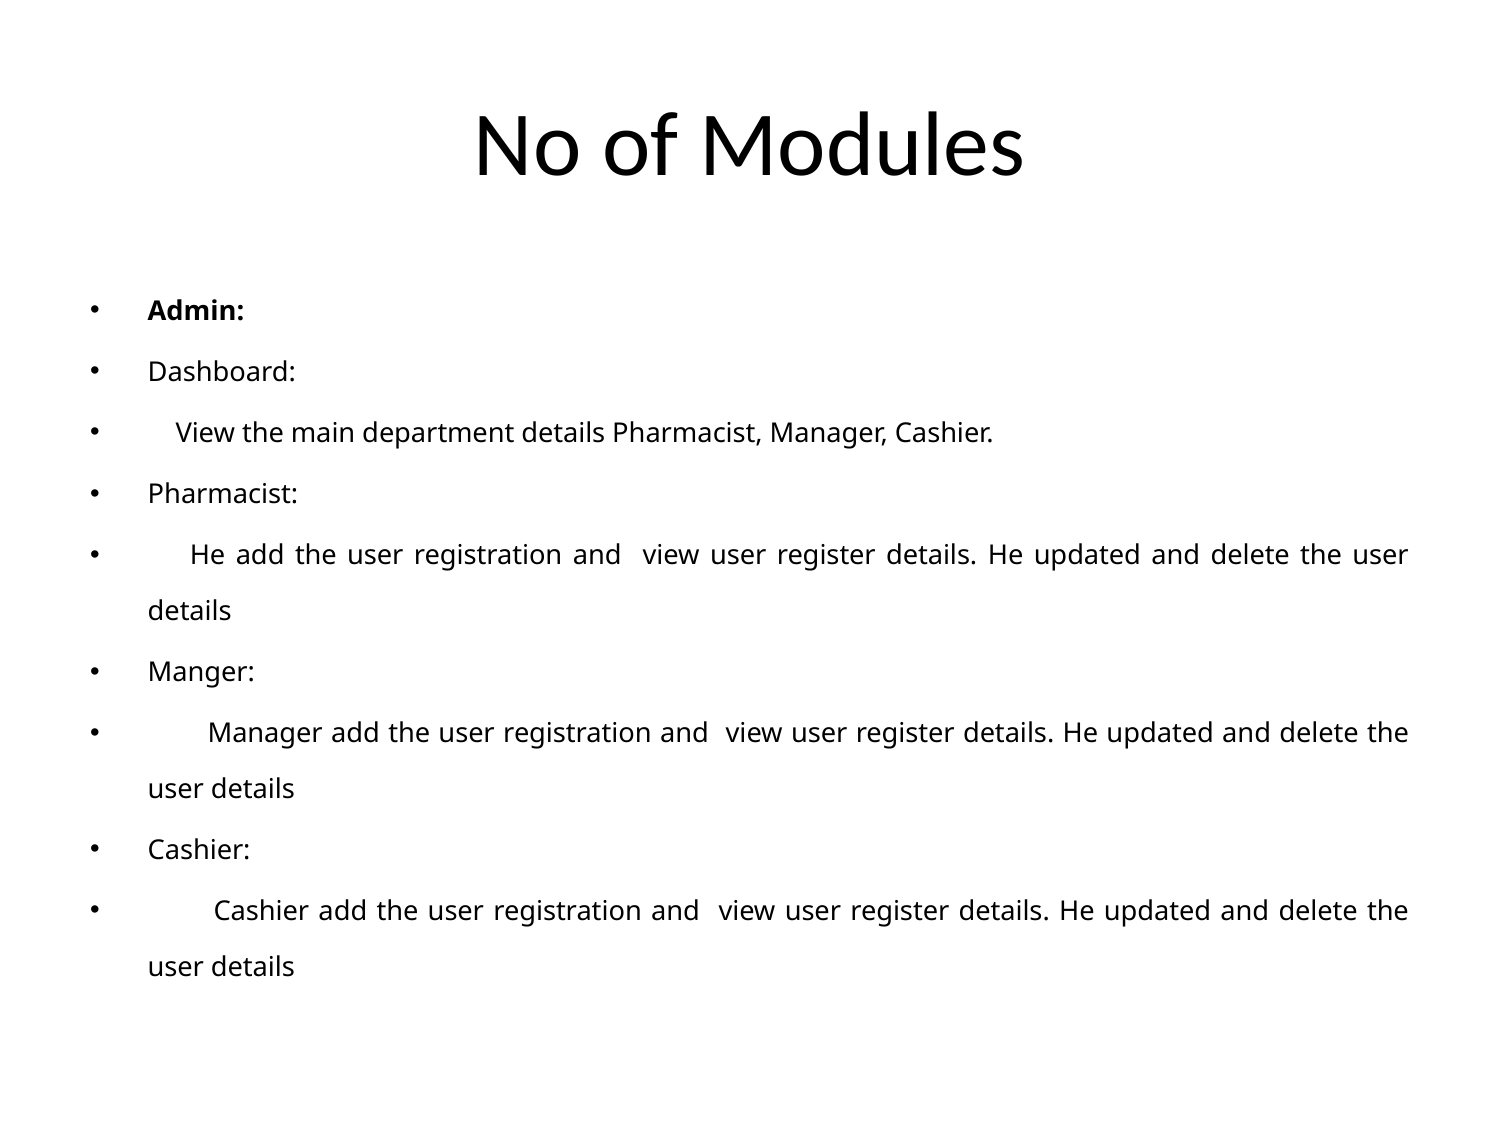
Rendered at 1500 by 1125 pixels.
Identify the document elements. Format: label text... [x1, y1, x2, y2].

list Admin: Dashboard: View the main department details Pharmacist, Manager, Cashier. Pharmacist: He add the user registration and view user register details. He updated and delete the user details Manger: Manager add the user registration and view user register details. He updated and delete the user details Cashier: Cashier add the user registration and view user register details. He updated and delete the user details [75, 262, 1425, 1005]
title No of Modules [75, 45, 1425, 233]
